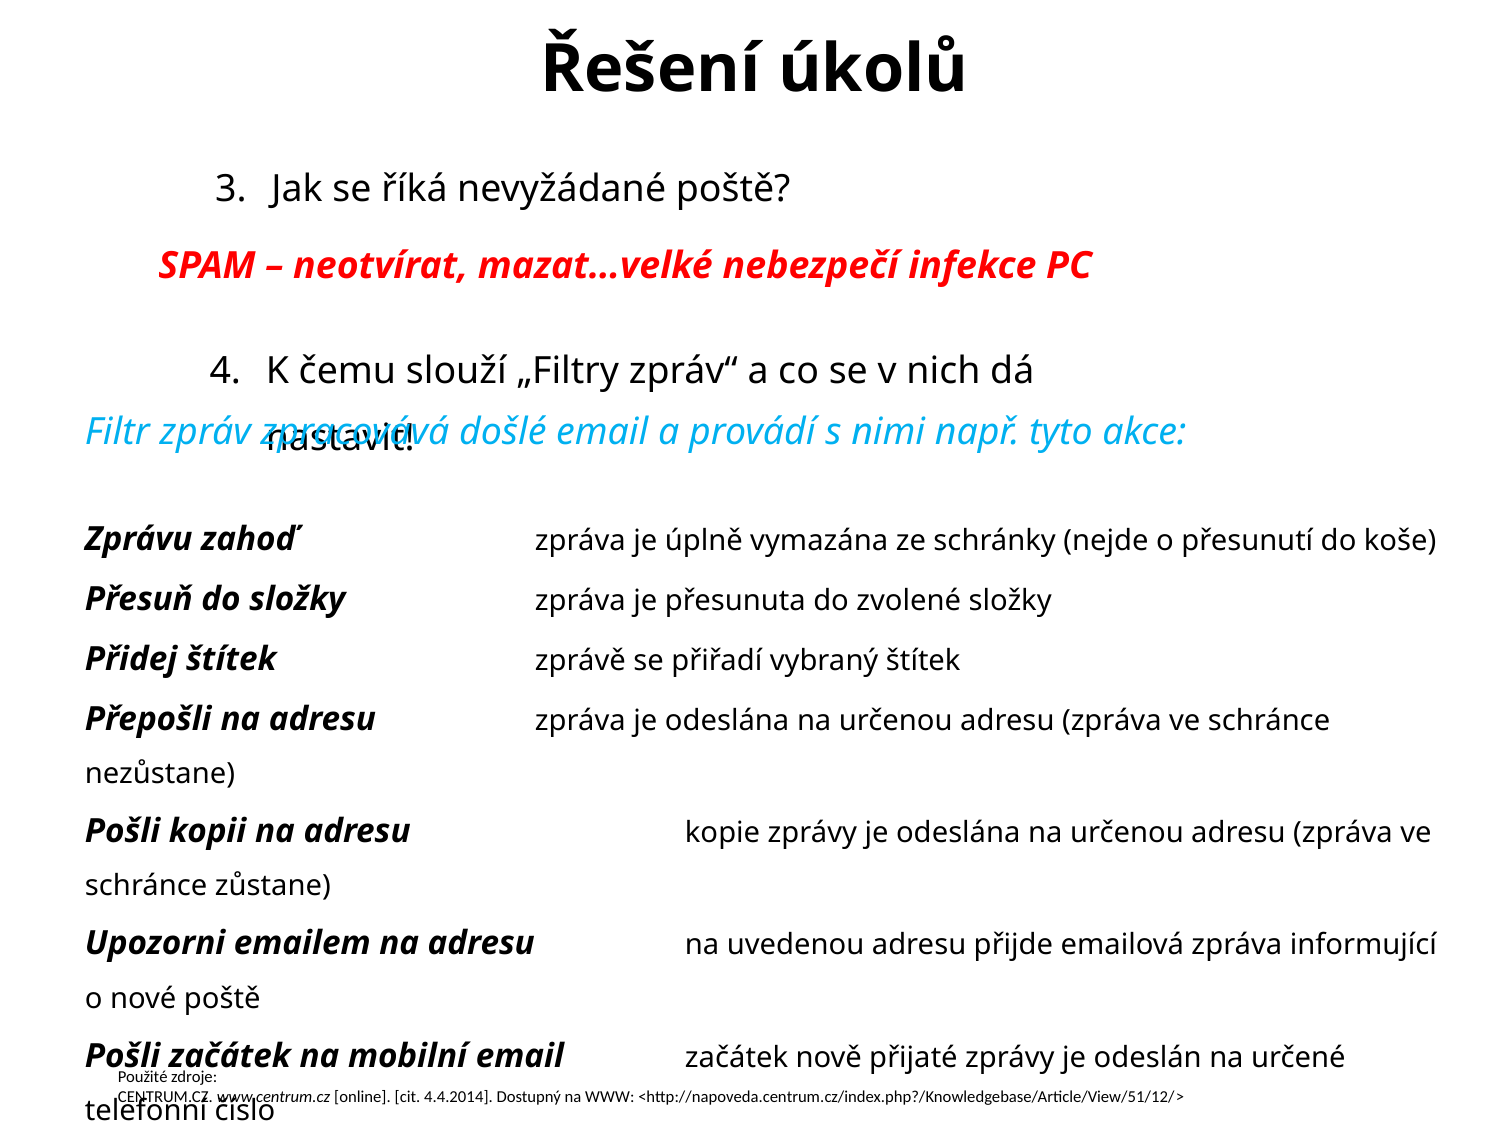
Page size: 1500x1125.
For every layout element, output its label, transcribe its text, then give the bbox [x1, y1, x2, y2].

text_box Použité zdroje: CENTRUM.CZ. www.centrum.cz [online]. [cit. 4.4.2014]. Dostupný na WWW: <http://napoveda.centrum.cz/index.php?/Knowledgebase/Article/View/51/12/> [103, 1058, 1237, 1114]
text_box K čemu slouží „Filtry zpráv“ a co se v nich dá nastavit! [194, 315, 1118, 399]
text_box SPAM – neotvírat, mazat…velké nebezpečí infekce PC [143, 233, 1108, 328]
text_box Filtr zpráv zpracovává došlé email a provádí s nimi např. tyto akce: Zprávu zahoď zpráva je úplně vymazána ze schránky (nejde o přesunutí do koše) Přesuň do složky zpráva je přesunuta do zvolené složky Přidej štítek zprávě se přiřadí vybraný štítek Přepošli na adresu zpráva je odeslána na určenou adresu (zpráva ve schránce nezůstane) Pošli kopii na adresu kopie zprávy je odeslána na určenou adresu (zpráva ve schránce zůstane) Upozorni emailem na adresu na uvedenou adresu přijde emailová zpráva informující o nové poště Pošli začátek na mobilní email začátek nově přijaté zprávy je odeslán na určené telefonní číslo Upozorni na mobilní email na určené telefonní číslo je zaslána informace o nově přijaté zprávě Pošli automatickou odpověď odešle zprávu s vámi definovaným textem [70, 399, 1459, 1125]
text_box Jak se říká nevyžádané poště? [200, 133, 1309, 216]
text_box Řešení úkolů [107, 23, 1402, 118]
